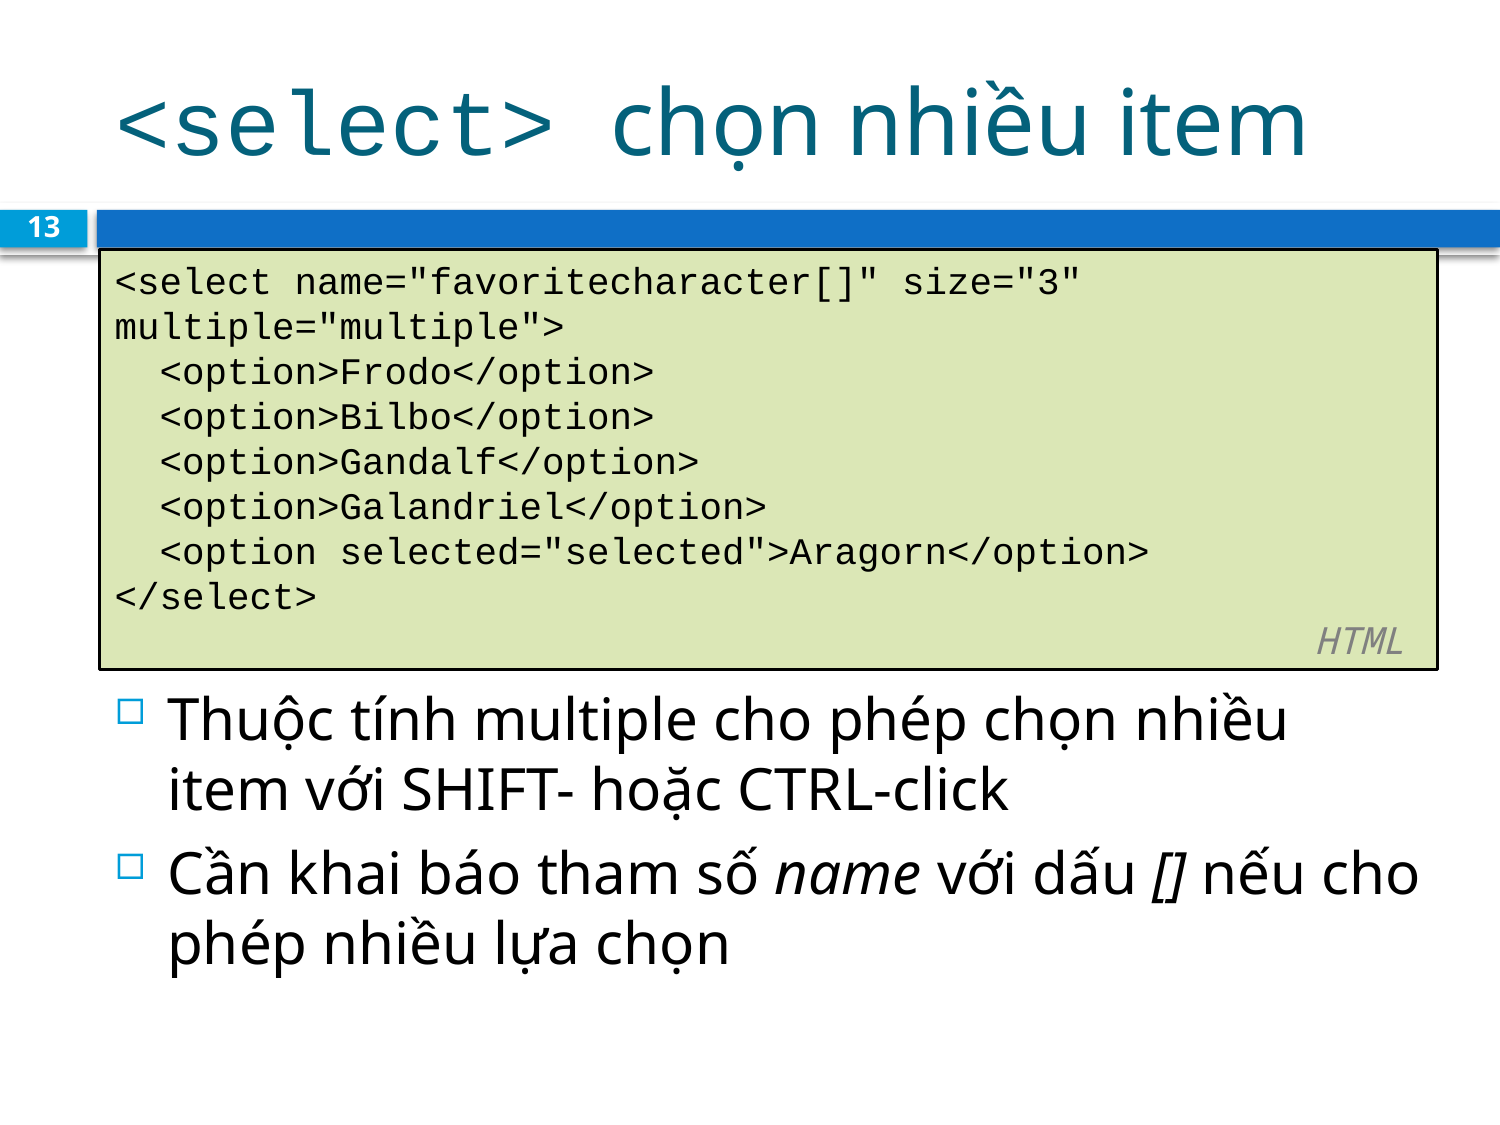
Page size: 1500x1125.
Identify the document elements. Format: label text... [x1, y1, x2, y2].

list Thuộc tính multiple cho phép chọn nhiều item với SHIFT- hoặc CTRL-click Cần khai báo tham số name với dấu [] nếu cho phép nhiều lựa chọn [99, 673, 1438, 1051]
text_box <select name="favoritecharacter[]" size="3" multiple="multiple"> <option>Frodo</option> <option>Bilbo</option> <option>Gandalf</option> <option>Galandriel</option> <option selected="selected">Aragorn</option> </select> HTML [99, 249, 1438, 670]
title <select> chọn nhiều item [100, 37, 1439, 201]
slide_number 13 [0, 208, 88, 249]
